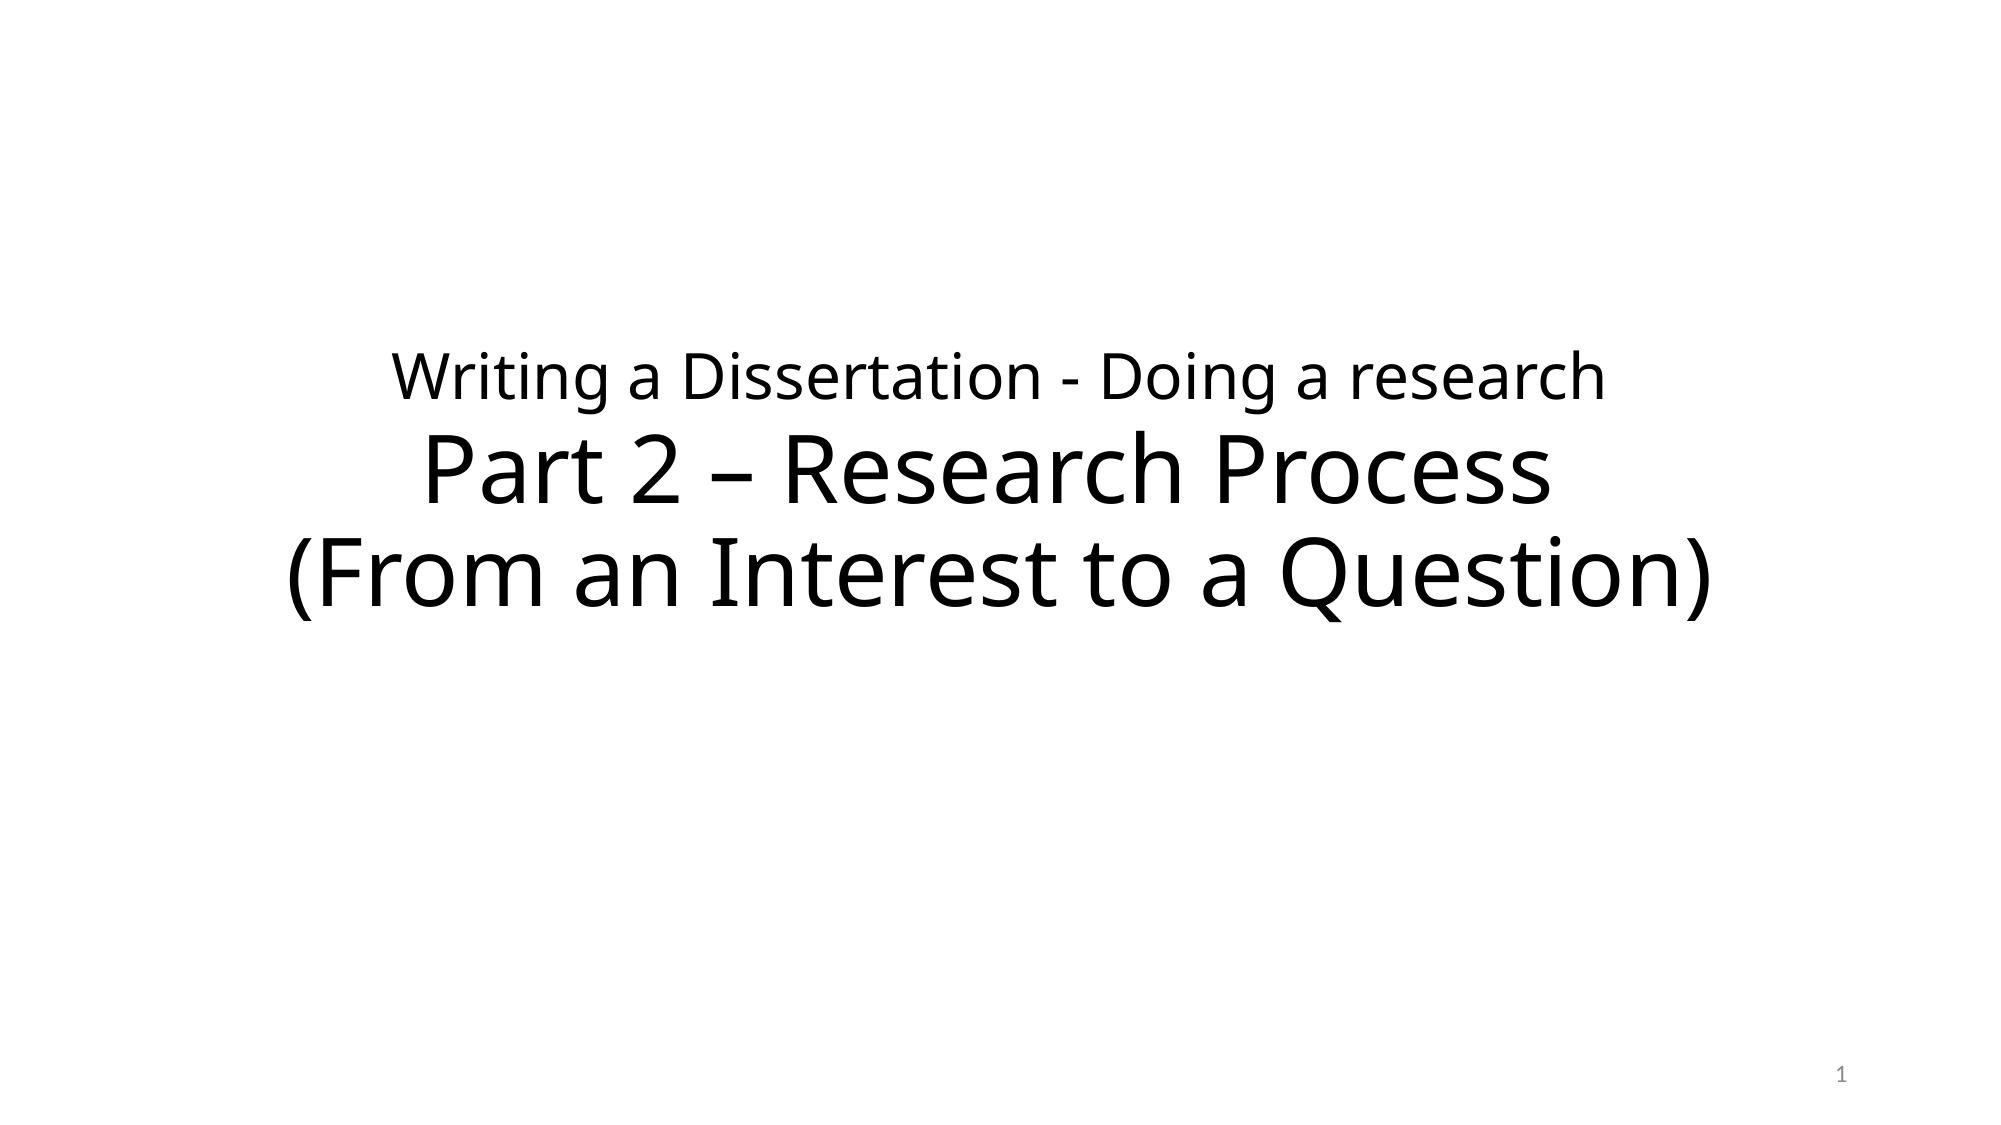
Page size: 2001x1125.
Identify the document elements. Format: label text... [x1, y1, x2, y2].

title Writing a Dissertation - Doing a research [249, 335, 1750, 406]
text_box Part 2 – Research Process (From an Interest to a Question) [249, 406, 1750, 689]
slide_number 1 [1412, 1042, 1863, 1103]
